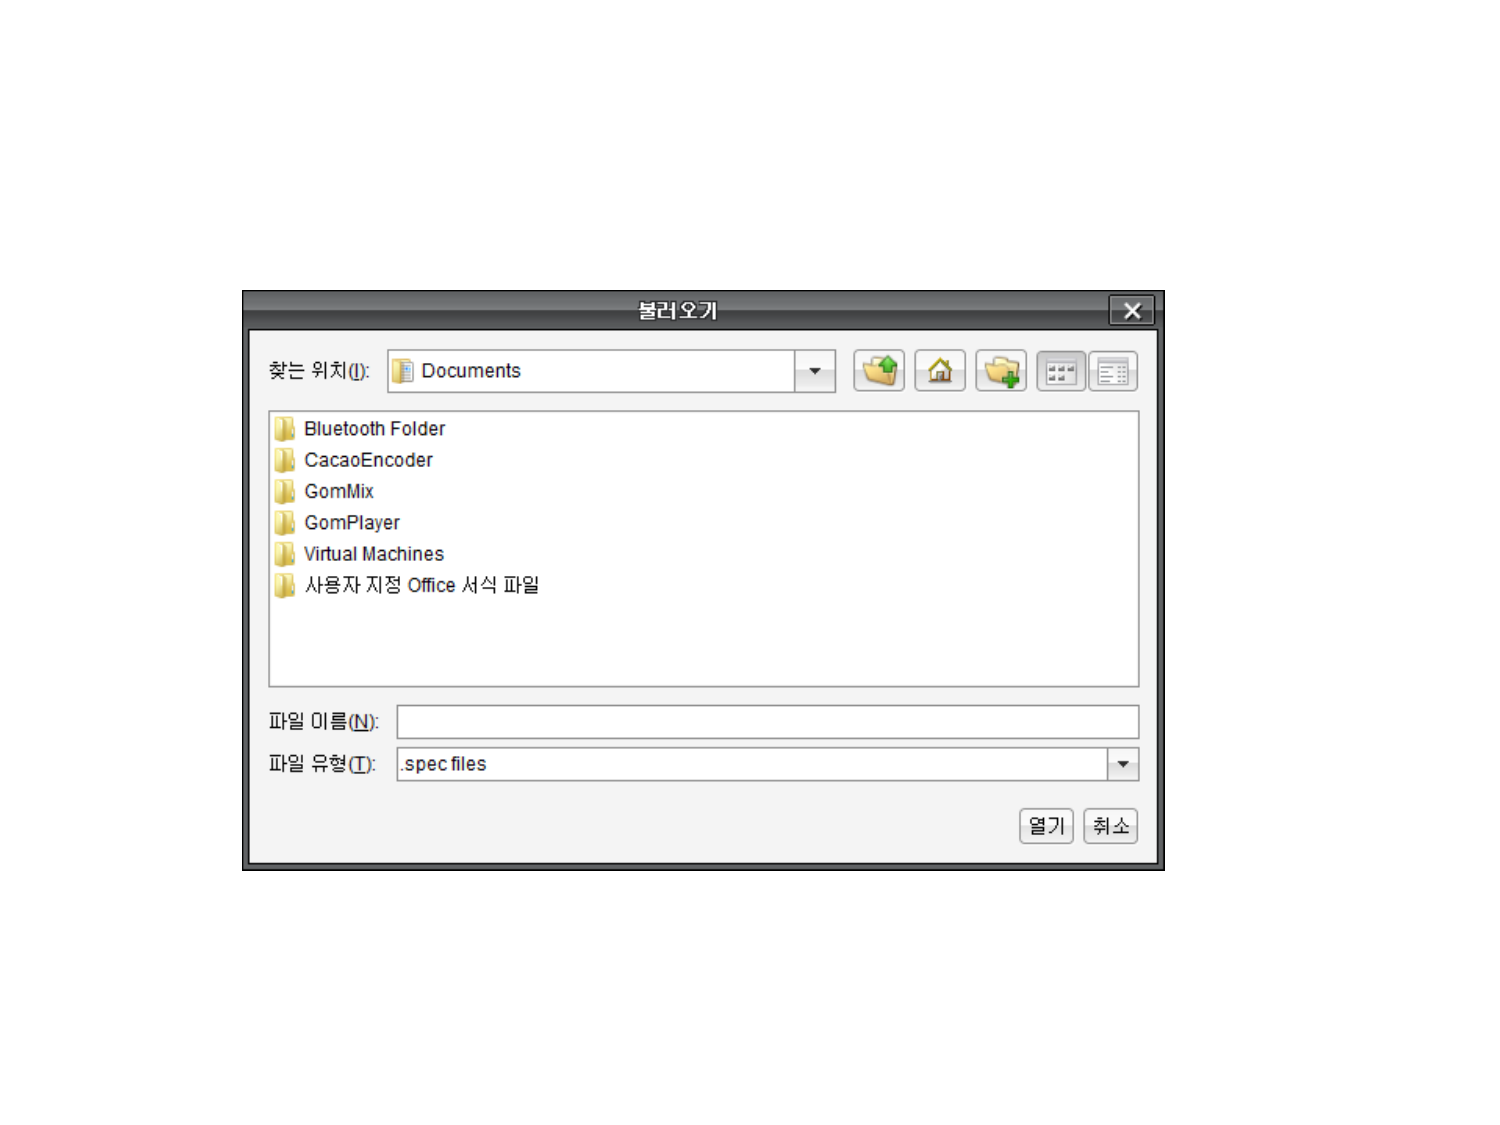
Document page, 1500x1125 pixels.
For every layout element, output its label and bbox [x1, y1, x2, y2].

picture [241, 290, 1165, 871]
